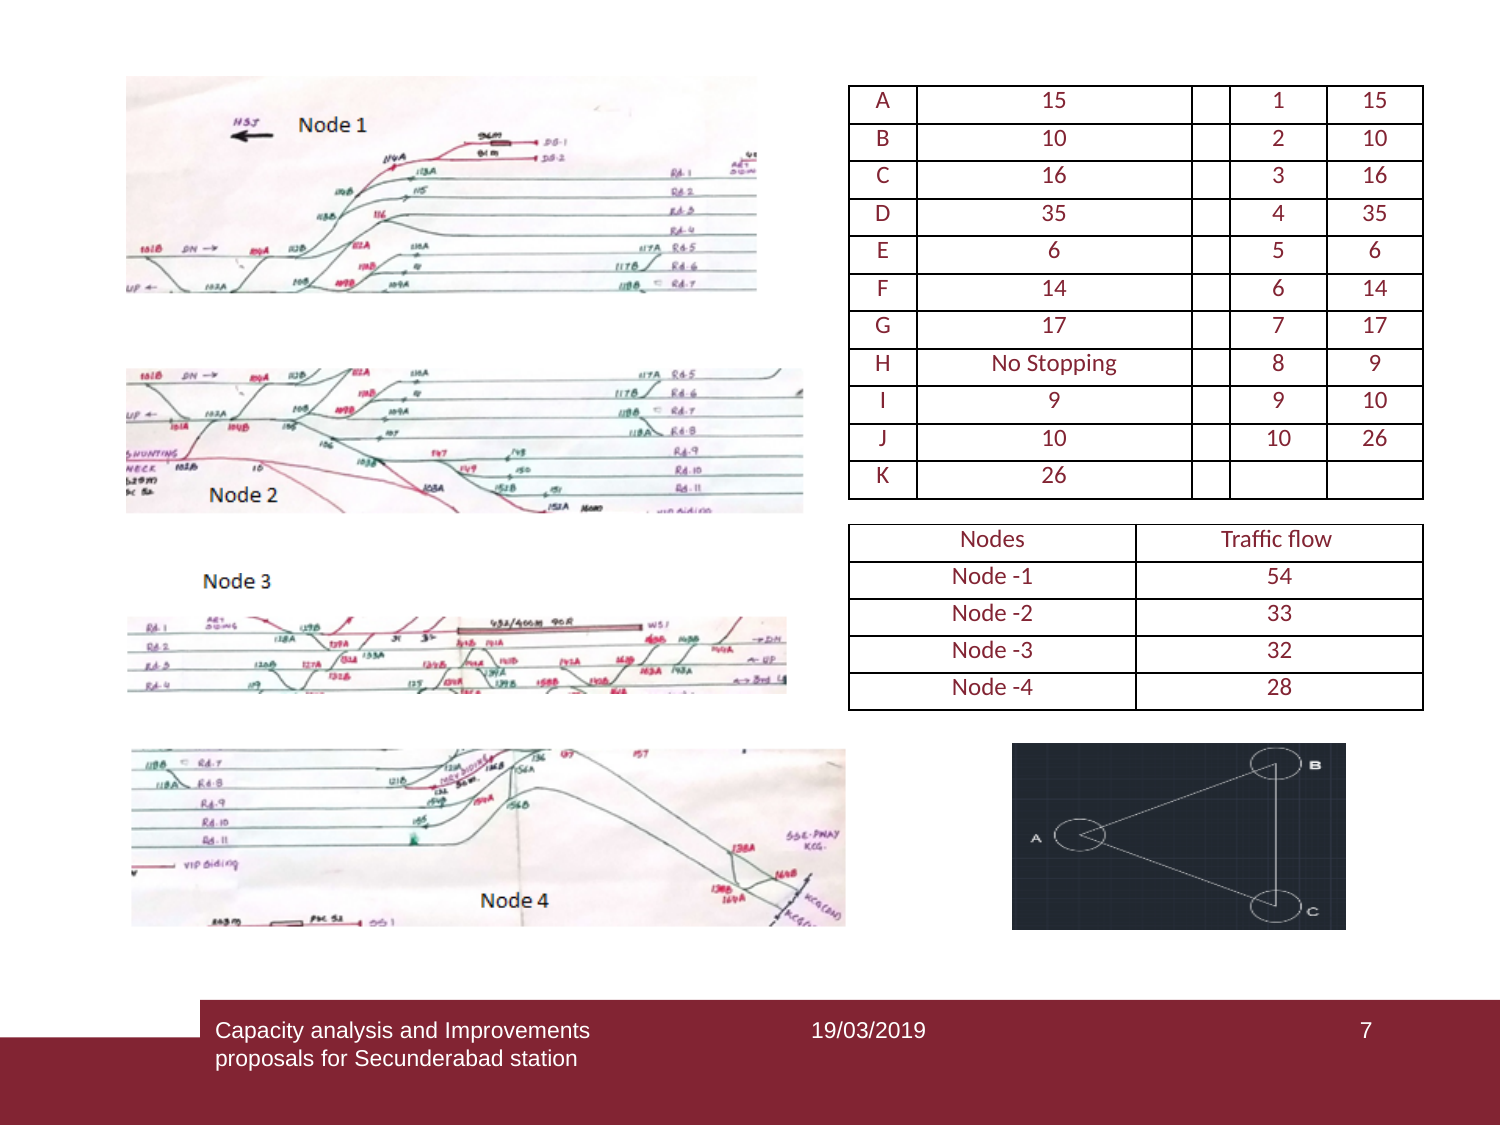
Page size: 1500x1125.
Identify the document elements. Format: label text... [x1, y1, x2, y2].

table_cell 54 [1137, 563, 1422, 598]
table_cell Node -3 [850, 637, 1135, 672]
table_cell 10 [918, 125, 1191, 160]
table_header [1193, 87, 1229, 123]
table_cell [1193, 312, 1229, 348]
table_cell 14 [1328, 275, 1422, 310]
table_cell C [850, 162, 916, 198]
table_cell Node -4 [850, 674, 1135, 709]
picture [127, 743, 849, 930]
table_cell 6 [1328, 237, 1422, 273]
table_cell [1193, 425, 1229, 460]
table_cell 5 [1231, 237, 1326, 273]
table_cell [1193, 275, 1229, 310]
table_cell 33 [1137, 600, 1422, 635]
table_cell F [850, 275, 916, 310]
table_cell G [850, 312, 916, 348]
table_cell 7 [1231, 312, 1326, 348]
table_cell 32 [1137, 637, 1422, 672]
table_cell 10 [1328, 125, 1422, 160]
table_cell H [850, 350, 916, 385]
table_cell 10 [1328, 387, 1422, 423]
table_cell 35 [918, 200, 1191, 235]
table_cell 2 [1231, 125, 1326, 160]
picture [126, 367, 805, 515]
table_cell 35 [1328, 200, 1422, 235]
footer Capacity analysis and Improvements proposals for Secunderabad station [200, 1008, 675, 1084]
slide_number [712, 1008, 1025, 1084]
table_cell I [850, 387, 916, 423]
table_cell 4 [1231, 200, 1326, 235]
table_cell 3 [1231, 162, 1326, 198]
table_cell Node -1 [850, 563, 1135, 598]
picture [126, 573, 801, 694]
table_cell D [850, 200, 916, 235]
table_cell [1193, 387, 1229, 423]
table_cell [1193, 350, 1229, 385]
slide_number 7 [1074, 1008, 1388, 1084]
table_cell 6 [1231, 275, 1326, 310]
table_cell [1193, 462, 1229, 498]
table_cell 9 [1231, 387, 1326, 423]
table_cell [1231, 462, 1326, 498]
table_header A [850, 87, 916, 123]
table_cell [1193, 125, 1229, 160]
table_cell No Stopping [918, 350, 1191, 385]
picture [1012, 743, 1346, 930]
table_cell 6 [918, 237, 1191, 273]
table_cell K [850, 462, 916, 498]
table_cell 10 [918, 425, 1191, 460]
table_cell [1193, 237, 1229, 273]
table_cell 9 [1328, 350, 1422, 385]
table_header 1 [1231, 87, 1326, 123]
table_header Nodes [850, 525, 1135, 561]
table_cell 14 [918, 275, 1191, 310]
table_cell 9 [918, 387, 1191, 423]
table_cell 17 [918, 312, 1191, 348]
table_cell 8 [1231, 350, 1326, 385]
table_header Traffic flow [1137, 525, 1422, 561]
picture [126, 75, 768, 295]
table_cell [1193, 162, 1229, 198]
table_cell B [850, 125, 916, 160]
table_header 15 [1328, 87, 1422, 123]
table_cell J [850, 425, 916, 460]
table_cell [1193, 200, 1229, 235]
table_cell 26 [1328, 425, 1422, 460]
table_cell 16 [918, 162, 1191, 198]
table_cell 16 [1328, 162, 1422, 198]
table_cell [1328, 462, 1422, 498]
table_cell E [850, 237, 916, 273]
table_cell 28 [1137, 674, 1422, 709]
table_header 15 [918, 87, 1191, 123]
table_cell 10 [1231, 425, 1326, 460]
table_cell Node -2 [850, 600, 1135, 635]
table_cell 26 [918, 462, 1191, 498]
table_cell 17 [1328, 312, 1422, 348]
